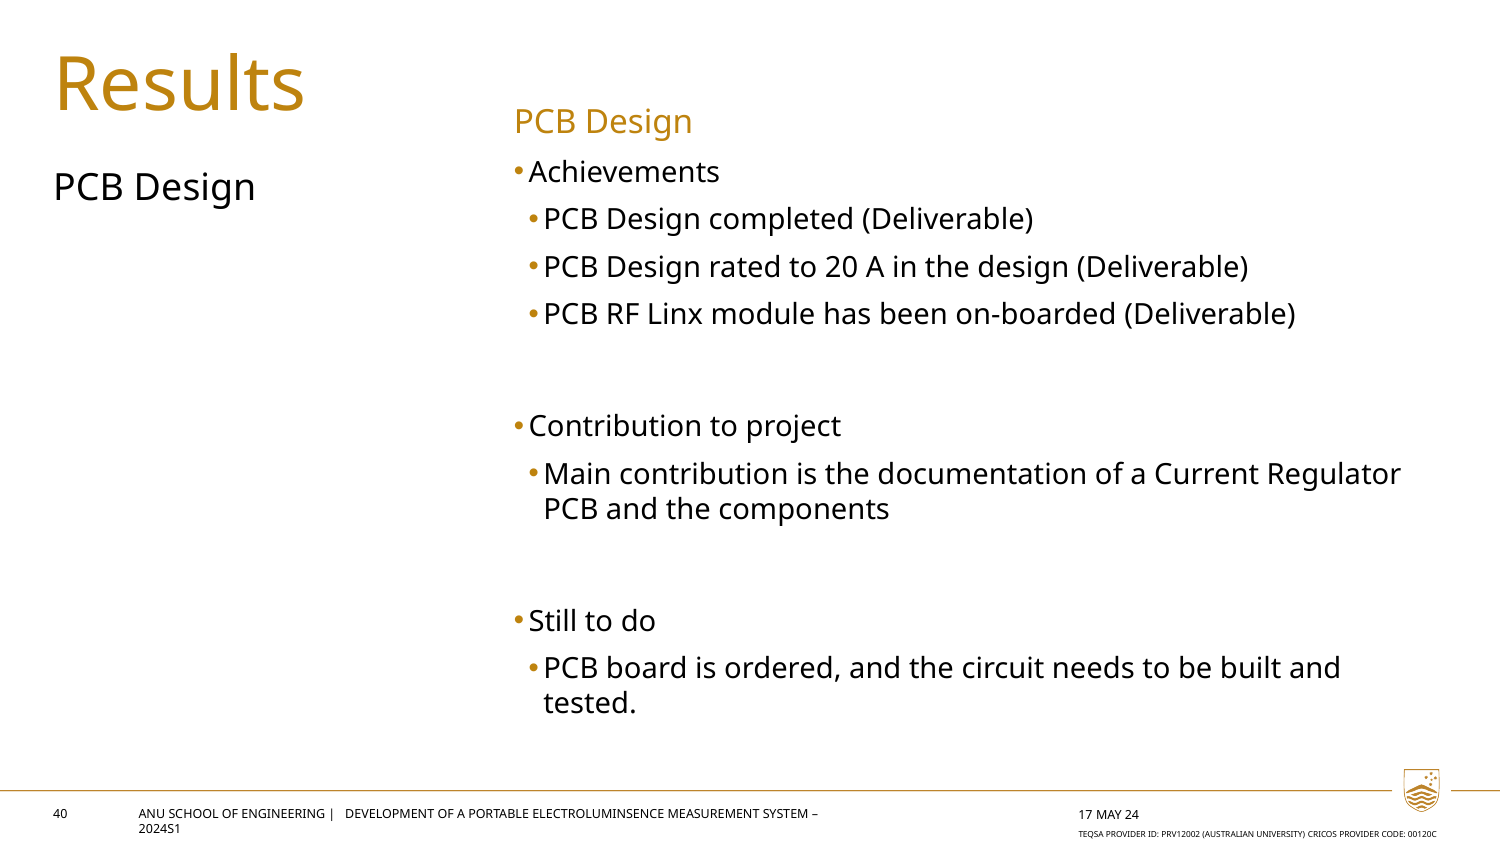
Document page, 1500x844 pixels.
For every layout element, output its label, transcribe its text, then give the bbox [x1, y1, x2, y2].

list Results PCB Design [53, 53, 467, 547]
picture [0, 769, 1500, 812]
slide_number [1078, 806, 1197, 824]
footer ANU SCHOOL OF ENGINEERING | Development of a PORTABLE ELECTROLUMINSENCE MEASUREMENT SYSTEM – 2024S1 [138, 806, 848, 824]
list PCB Design Achievements PCB Design completed (Deliverable) PCB Design rated to 20 A in the design (Deliverable) PCB RF Linx module has been on-boarded (Deliverable) Contribution to project Main contribution is the documentation of a Current Regulator PCB and the components Still to do PCB board is ordered, and the circuit needs to be built and tested. [513, 53, 1441, 770]
slide_number 40 [53, 806, 113, 824]
